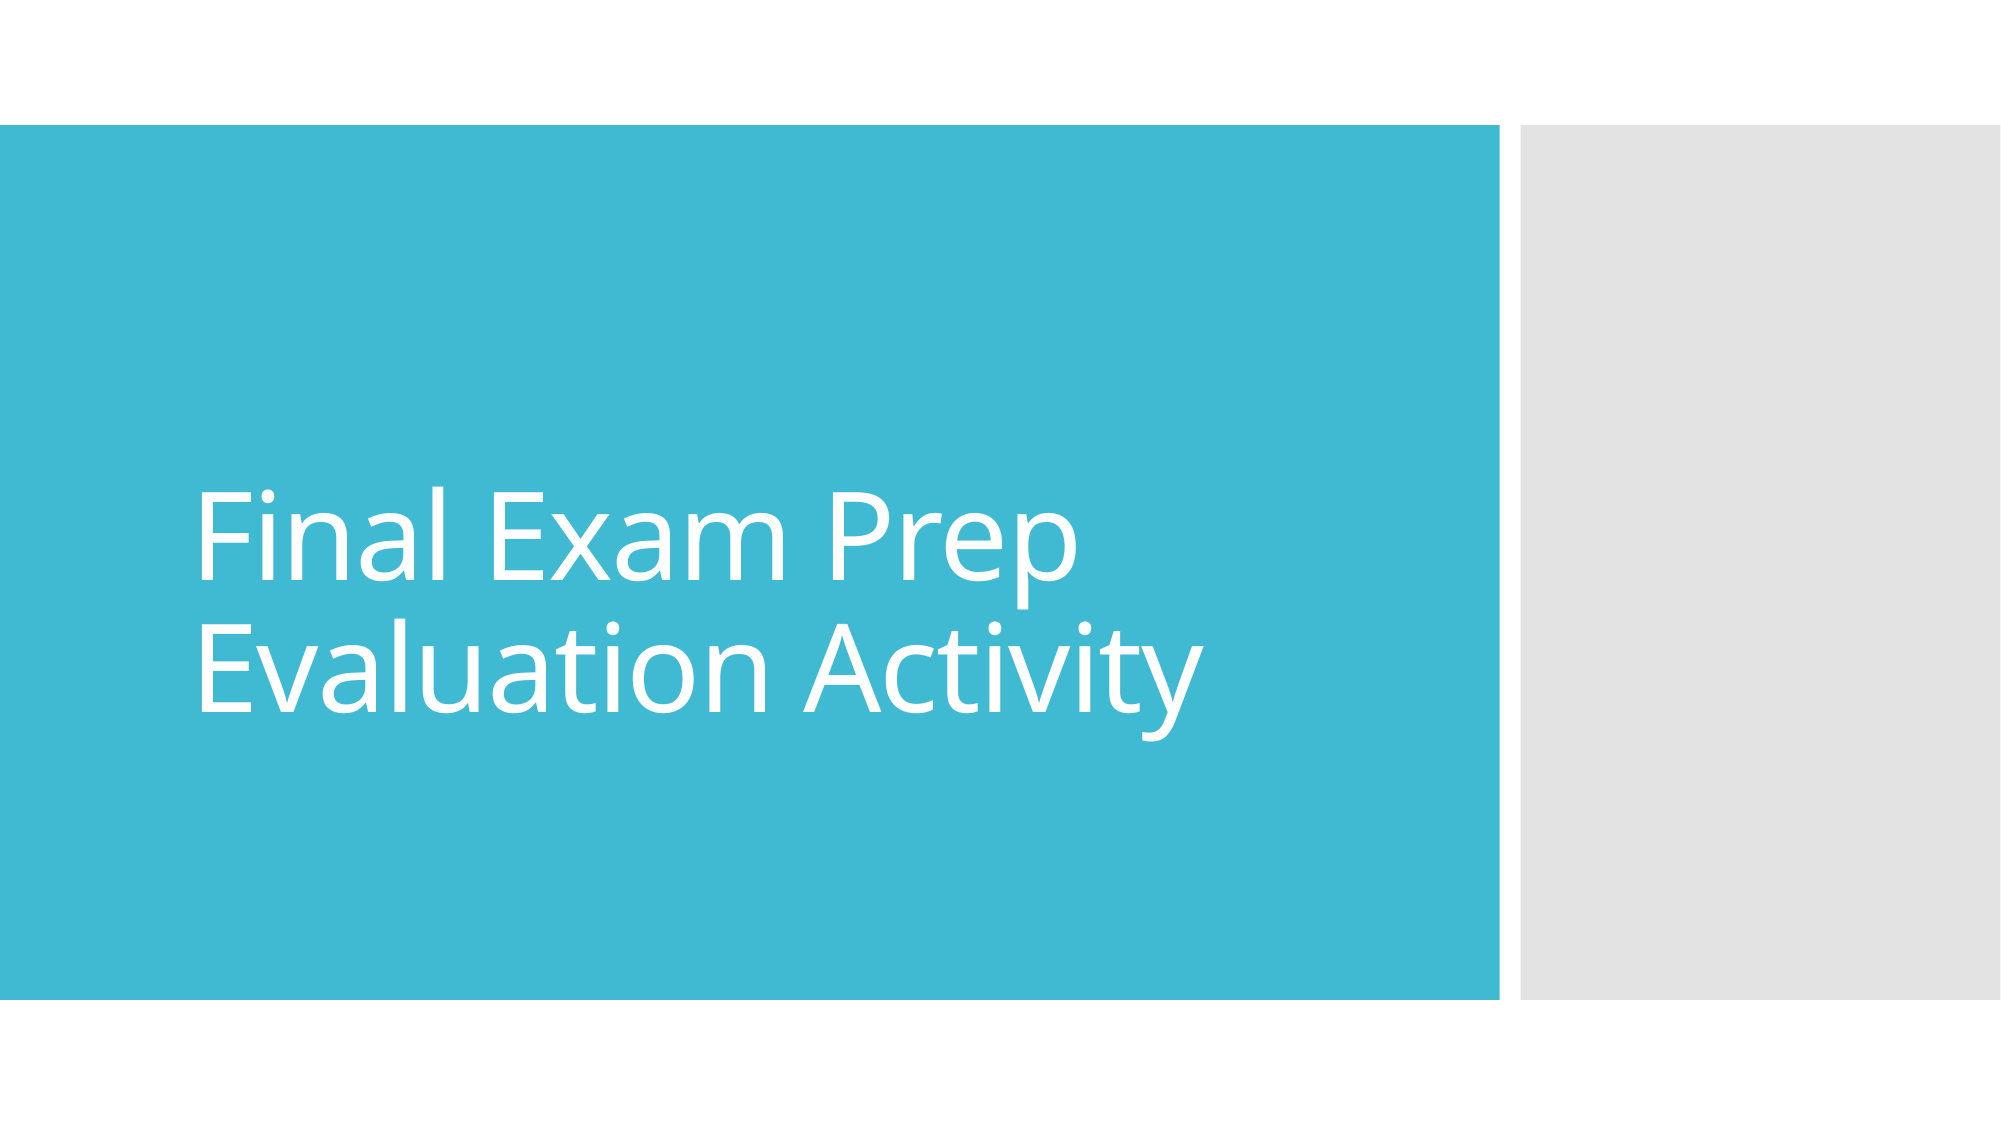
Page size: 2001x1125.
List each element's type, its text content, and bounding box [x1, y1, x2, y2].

title Final Exam Prep Evaluation Activity [175, 213, 1376, 747]
